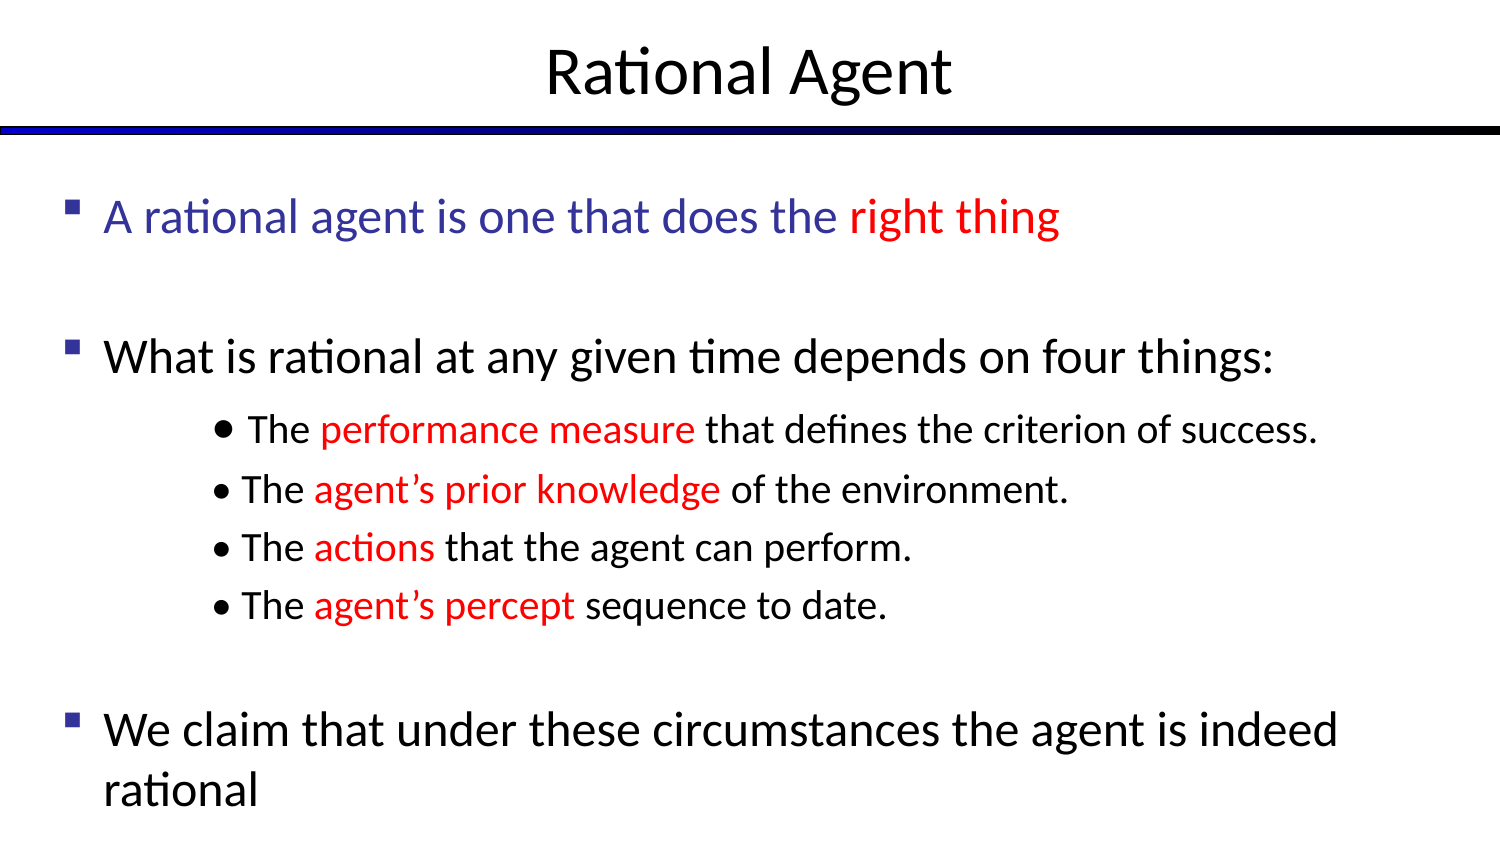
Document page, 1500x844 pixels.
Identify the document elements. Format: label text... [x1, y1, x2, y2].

list A rational agent is one that does the right thing What is rational at any given time depends on four things: • The performance measure that defines the criterion of success. • The agent’s prior knowledge of the environment. • The actions that the agent can perform. • The agent’s percept sequence to date. We claim that under these circumstances the agent is indeed rational [49, 177, 1426, 760]
title Rational Agent [0, 0, 1500, 138]
